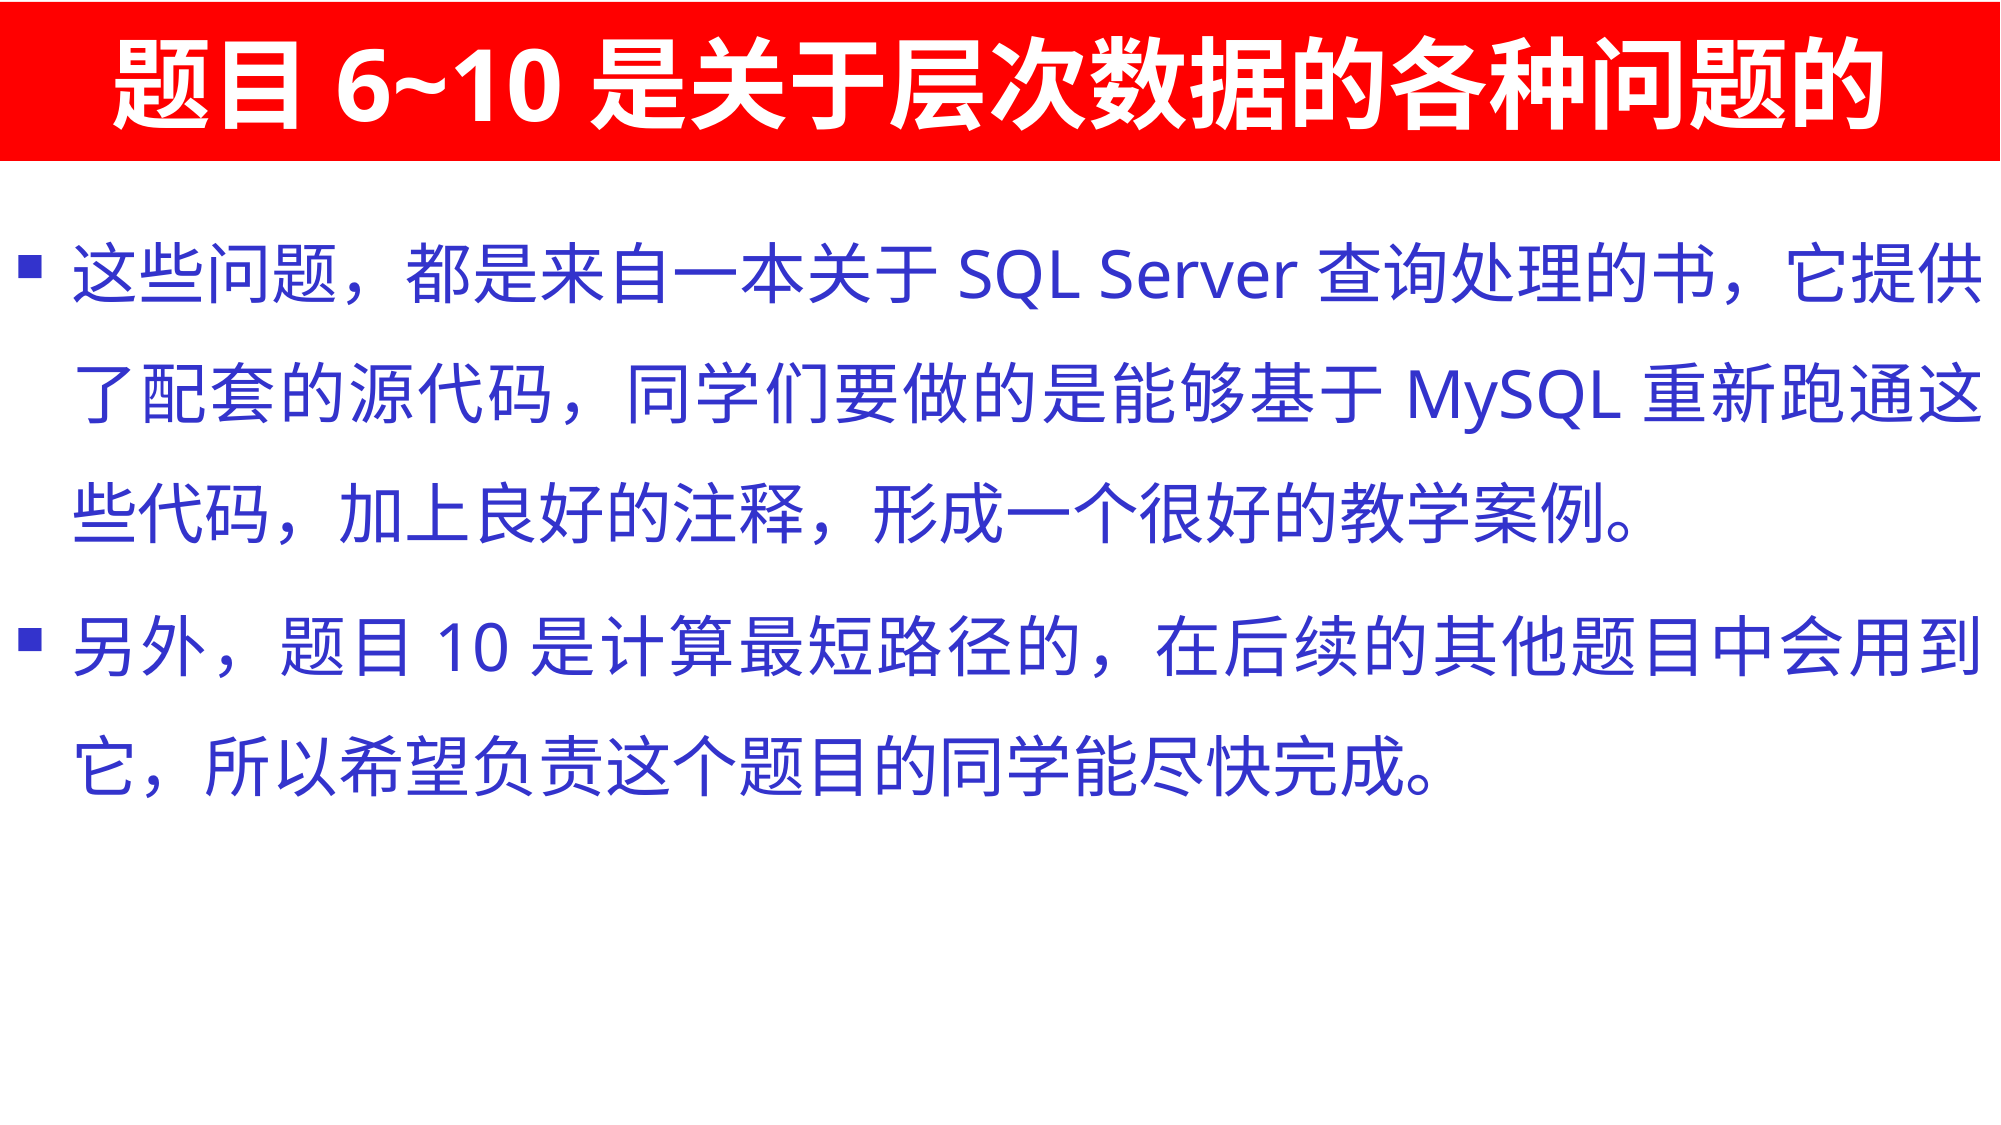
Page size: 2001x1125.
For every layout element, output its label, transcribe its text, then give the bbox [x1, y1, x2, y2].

title 题目6~10是关于层次数据的各种问题的 [0, 1, 2000, 162]
list 这些问题，都是来自一本关于SQL Server查询处理的书，它提供了配套的源代码，同学们要做的是能够基于MySQL重新跑通这些代码，加上良好的注释，形成一个很好的教学案例。 另外，题目10是计算最短路径的，在后续的其他题目中会用到它，所以希望负责这个题目的同学能尽快完成。 [0, 184, 2000, 1101]
